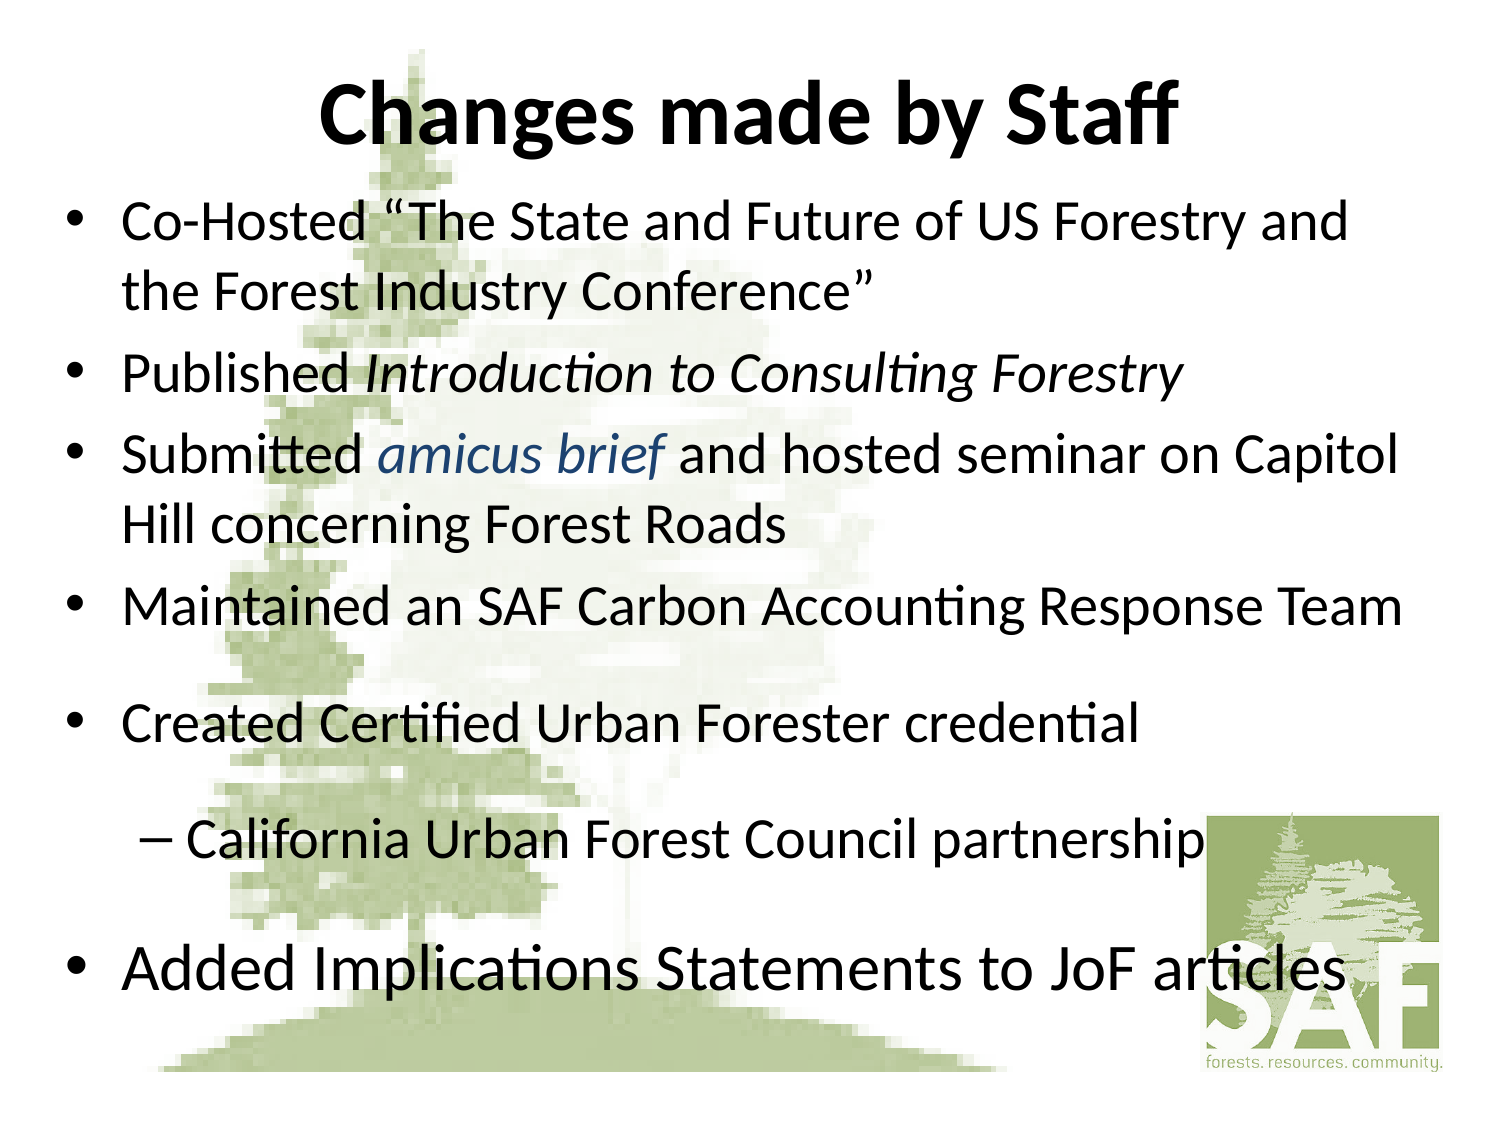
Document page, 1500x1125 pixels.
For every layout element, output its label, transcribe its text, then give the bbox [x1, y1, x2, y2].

list Co-Hosted “The State and Future of US Forestry and the Forest Industry Conference” Published Introduction to Consulting Forestry Submitted amicus brief and hosted seminar on Capitol Hill concerning Forest Roads Maintained an SAF Carbon Accounting Response Team Created Certified Urban Forester credential California Urban Forest Council partnership Added Implications Statements to JoF articles [50, 174, 1425, 1005]
title Changes made by Staff [75, 45, 1425, 174]
